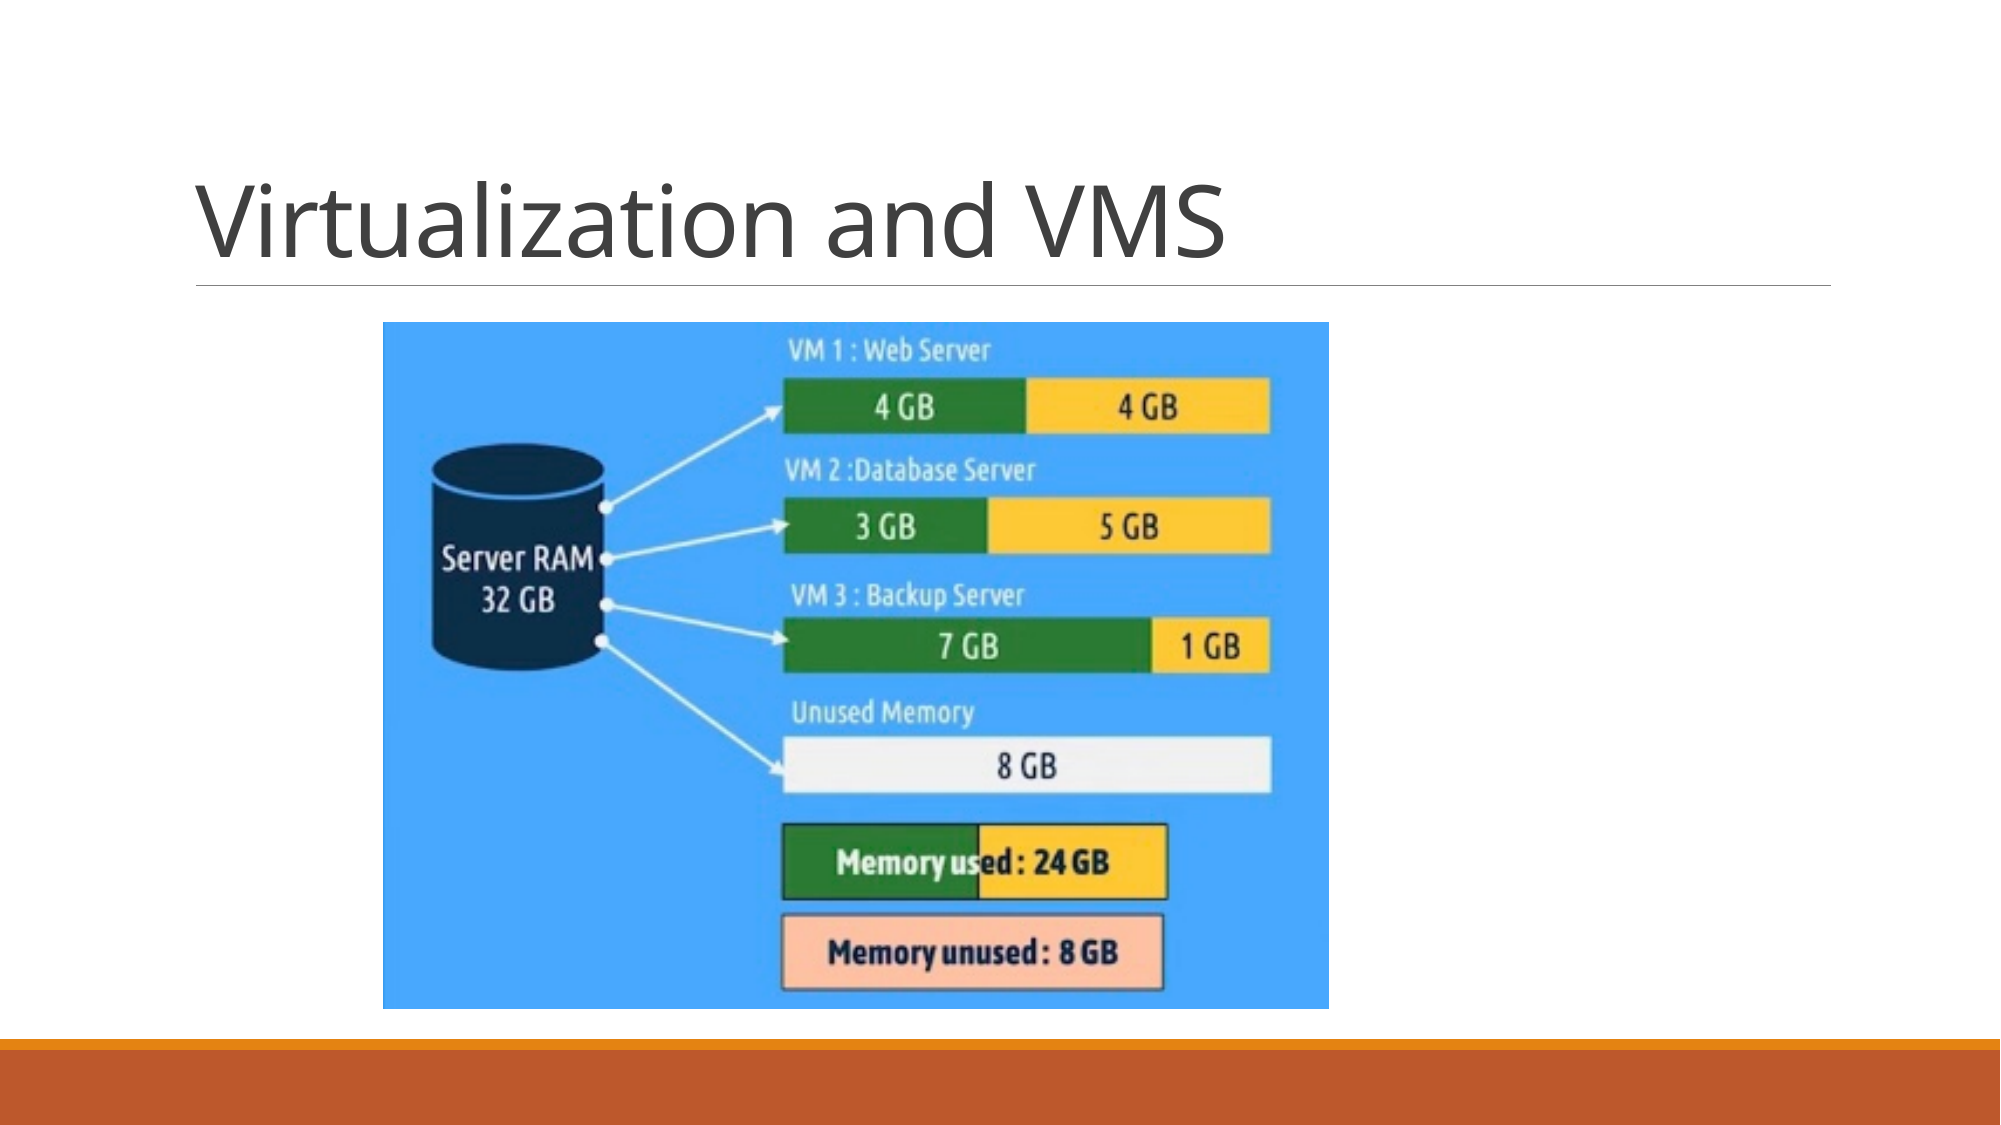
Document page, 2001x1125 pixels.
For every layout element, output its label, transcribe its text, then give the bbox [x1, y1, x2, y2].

title Virtualization and VMS [180, 47, 1830, 285]
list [383, 322, 1330, 1009]
